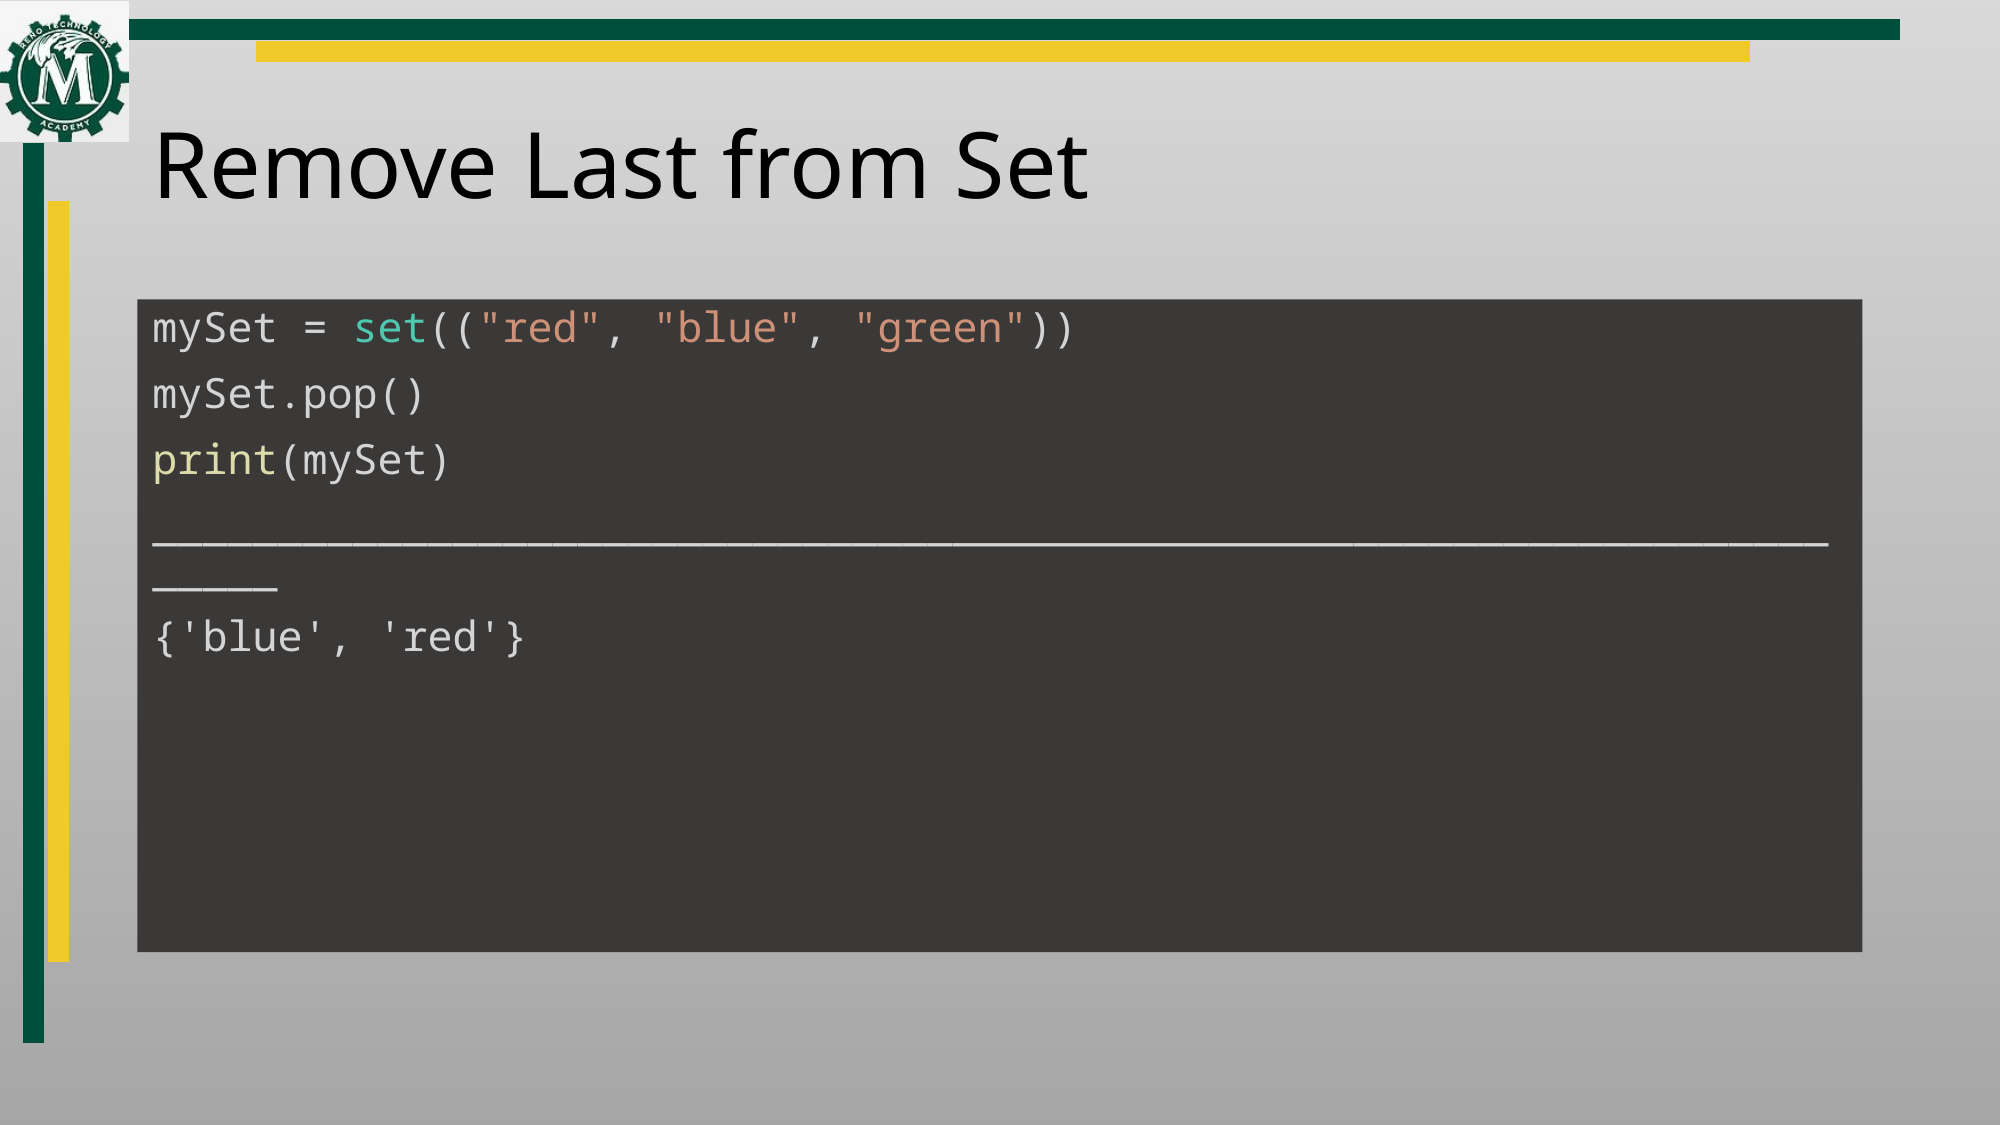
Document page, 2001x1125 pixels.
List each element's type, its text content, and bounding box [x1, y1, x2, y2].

title Remove Last from Set [137, 59, 1863, 278]
picture [0, 1, 129, 142]
list mySet = set(("red", "blue", "green")) mySet.pop() print(mySet) ________________________________________________________________________ {'blue', 'red'} [137, 299, 1863, 953]
